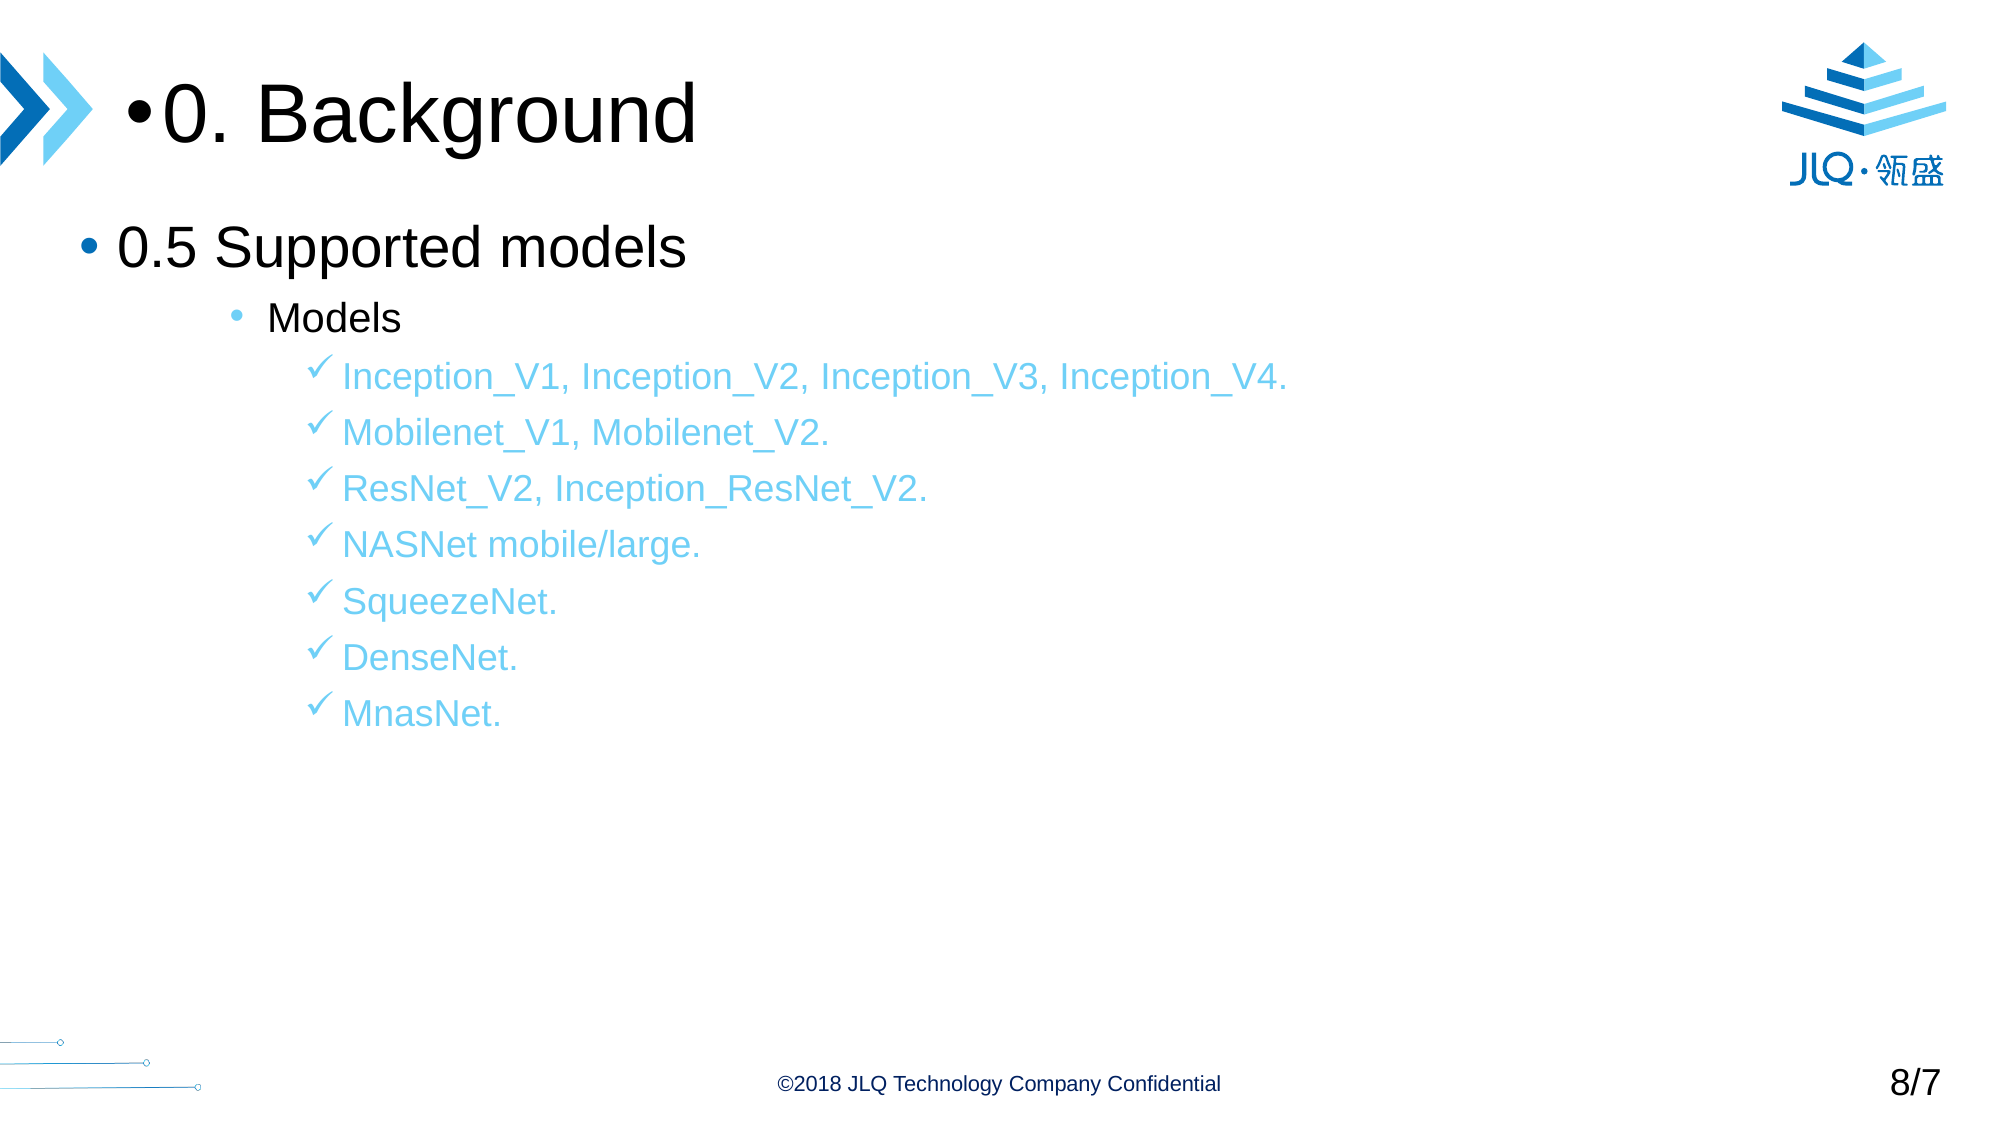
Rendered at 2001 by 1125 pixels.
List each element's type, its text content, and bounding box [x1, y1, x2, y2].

list 0. Background [110, 63, 1782, 166]
picture [0, 994, 218, 1125]
text_box 8/7 [1875, 1050, 1985, 1111]
list 0.5 Supported models Models Inception_V1, Inception_V2, Inception_V3, Inception_V4. Mobilenet_V1, Mobilenet_V2. ResNet_V2, Inception_ResNet_V2. NASNet mobile/large. SqueezeNet. DenseNet. MnasNet. [64, 209, 1743, 983]
